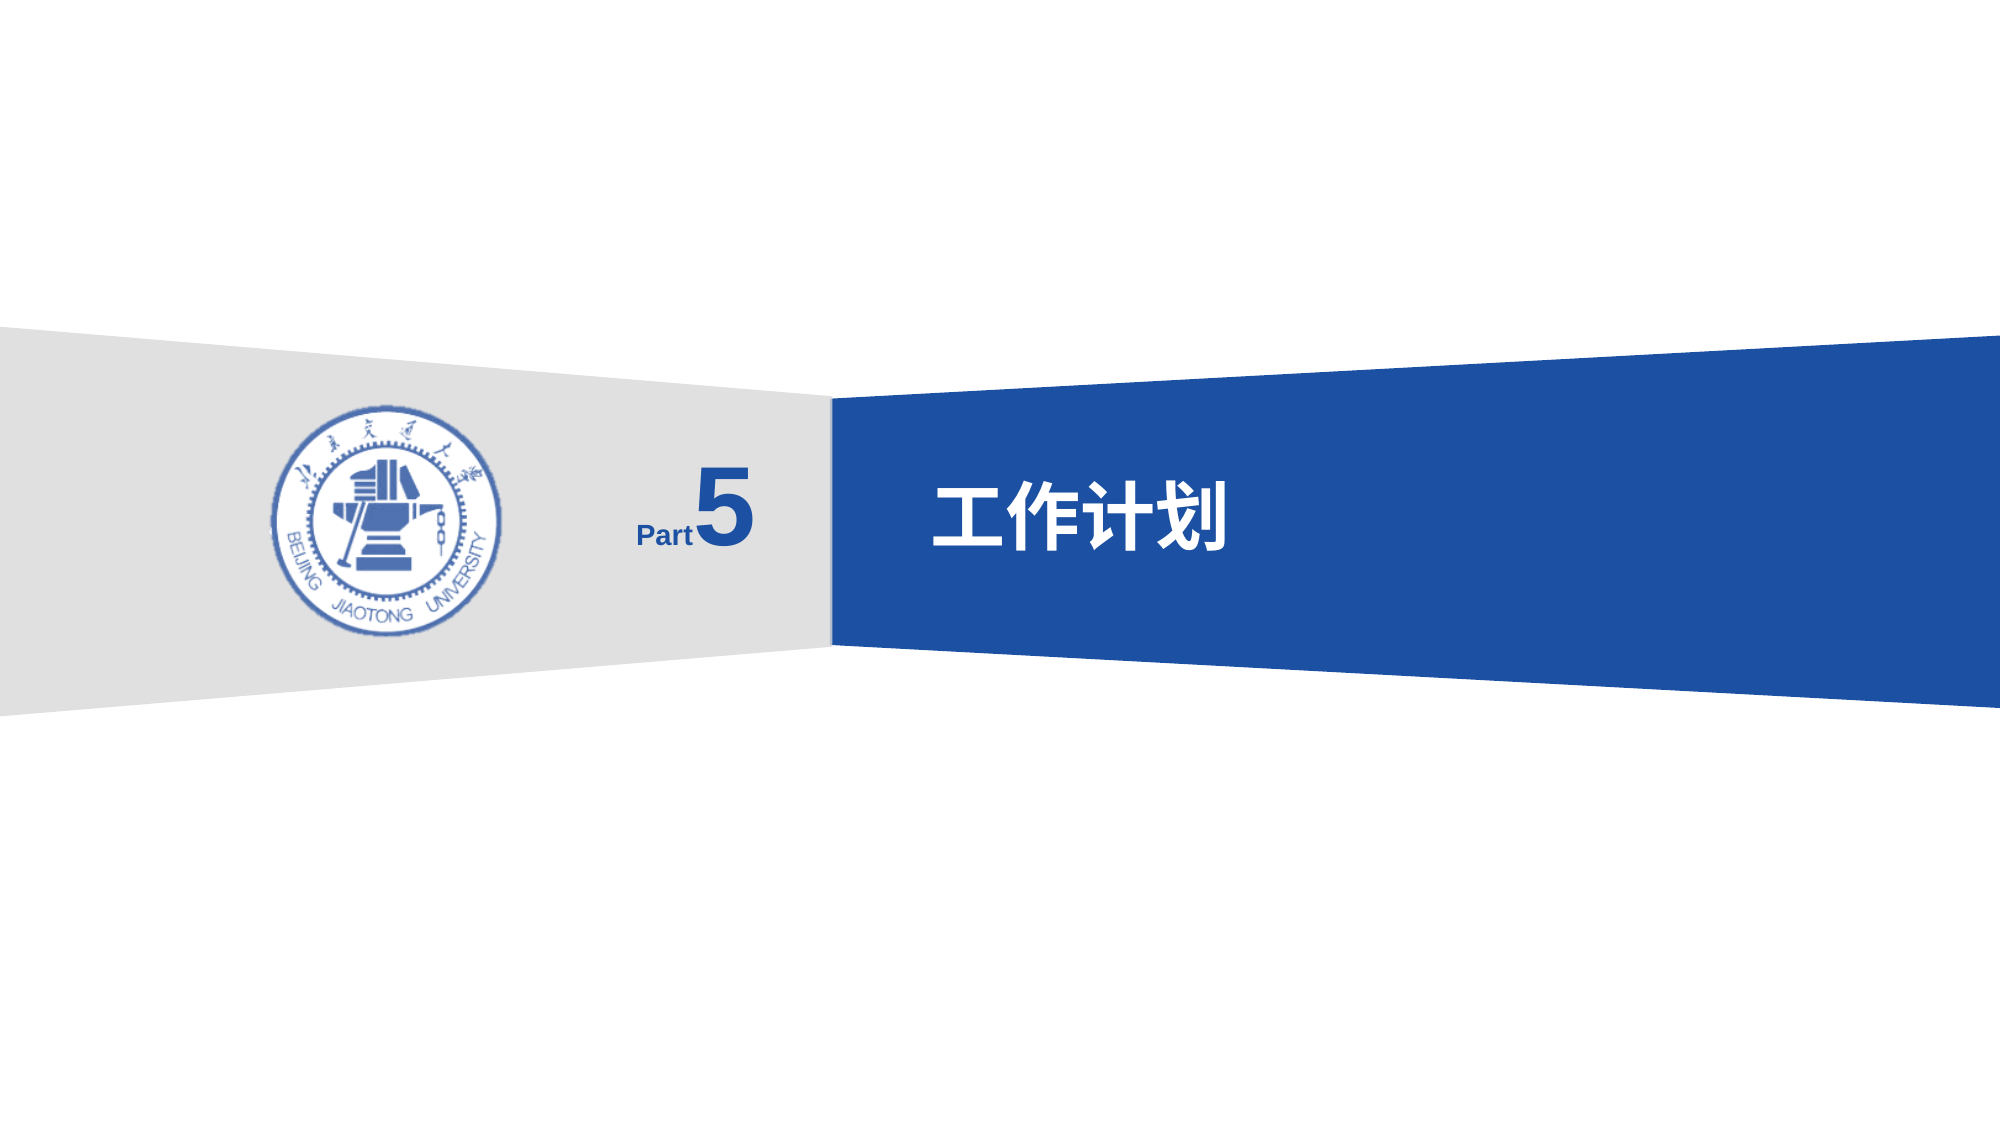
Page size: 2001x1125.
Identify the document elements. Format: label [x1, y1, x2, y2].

text_box [0, 326, 2000, 717]
picture [256, 398, 515, 645]
